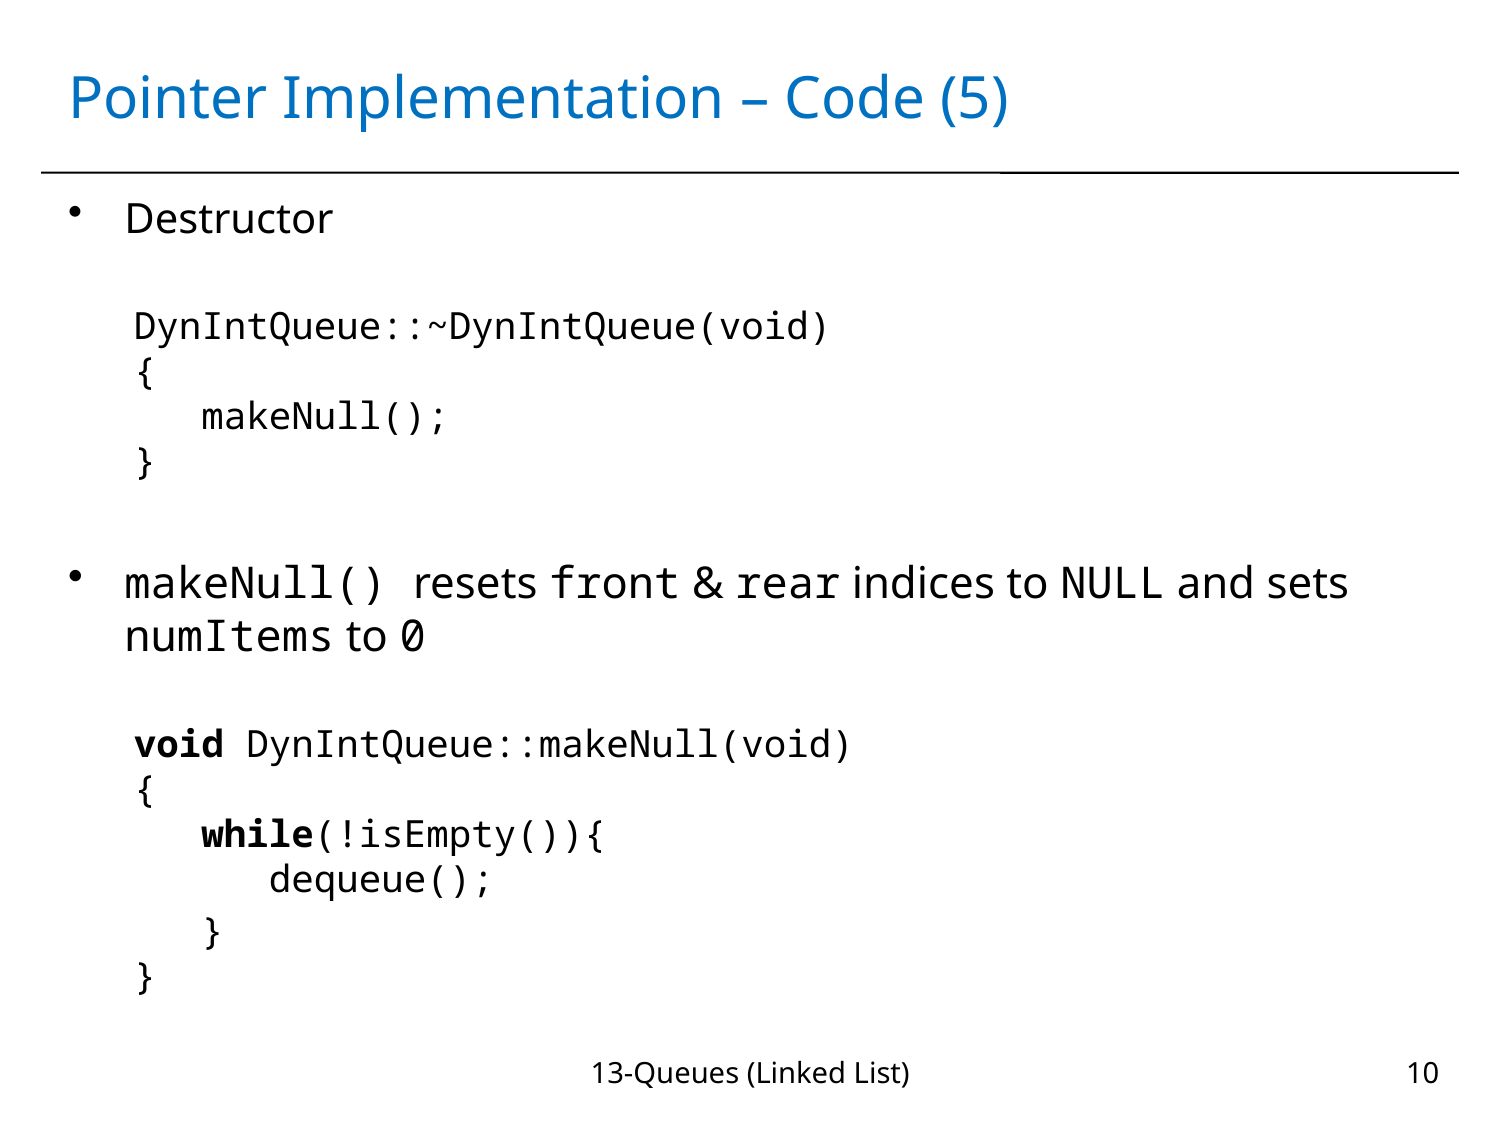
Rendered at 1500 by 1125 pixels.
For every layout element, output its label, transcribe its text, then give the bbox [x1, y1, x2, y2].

list Destructor DynIntQueue::~DynIntQueue(void) { makeNull(); } makeNull() resets front & rear indices to NULL and sets numItems to 0 void DynIntQueue::makeNull(void) { while(!isEmpty()){ dequeue(); } } [52, 184, 1448, 1024]
slide_number 10 [1104, 1046, 1455, 1125]
title Pointer Implementation – Code (5) [52, 30, 1448, 159]
footer 13-Queues (Linked List) [502, 1046, 999, 1125]
